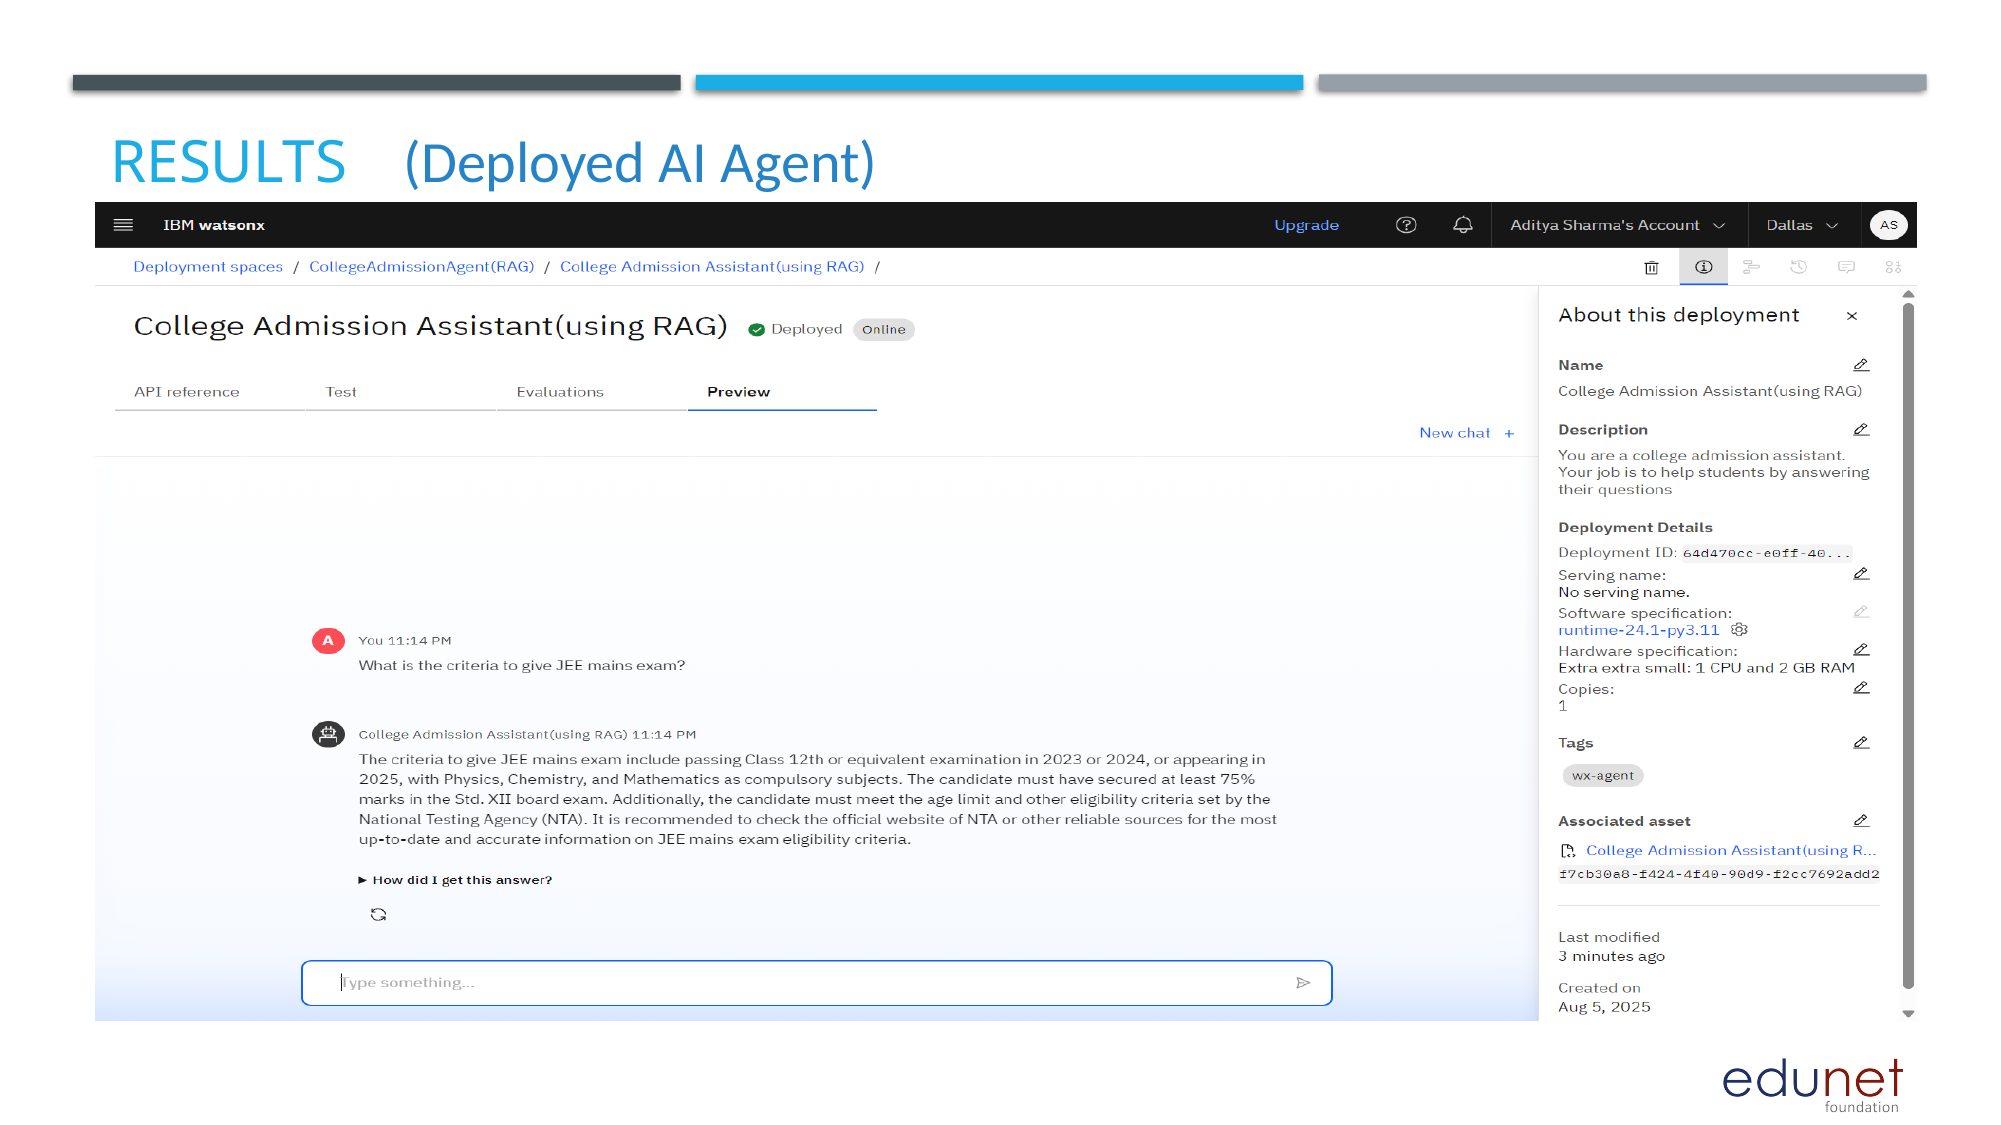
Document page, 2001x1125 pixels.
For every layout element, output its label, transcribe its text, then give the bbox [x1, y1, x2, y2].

title Results [95, 115, 1905, 201]
picture [94, 201, 1918, 1022]
picture [1719, 1056, 1905, 1116]
text_box (Deployed AI Agent) [388, 116, 1035, 200]
